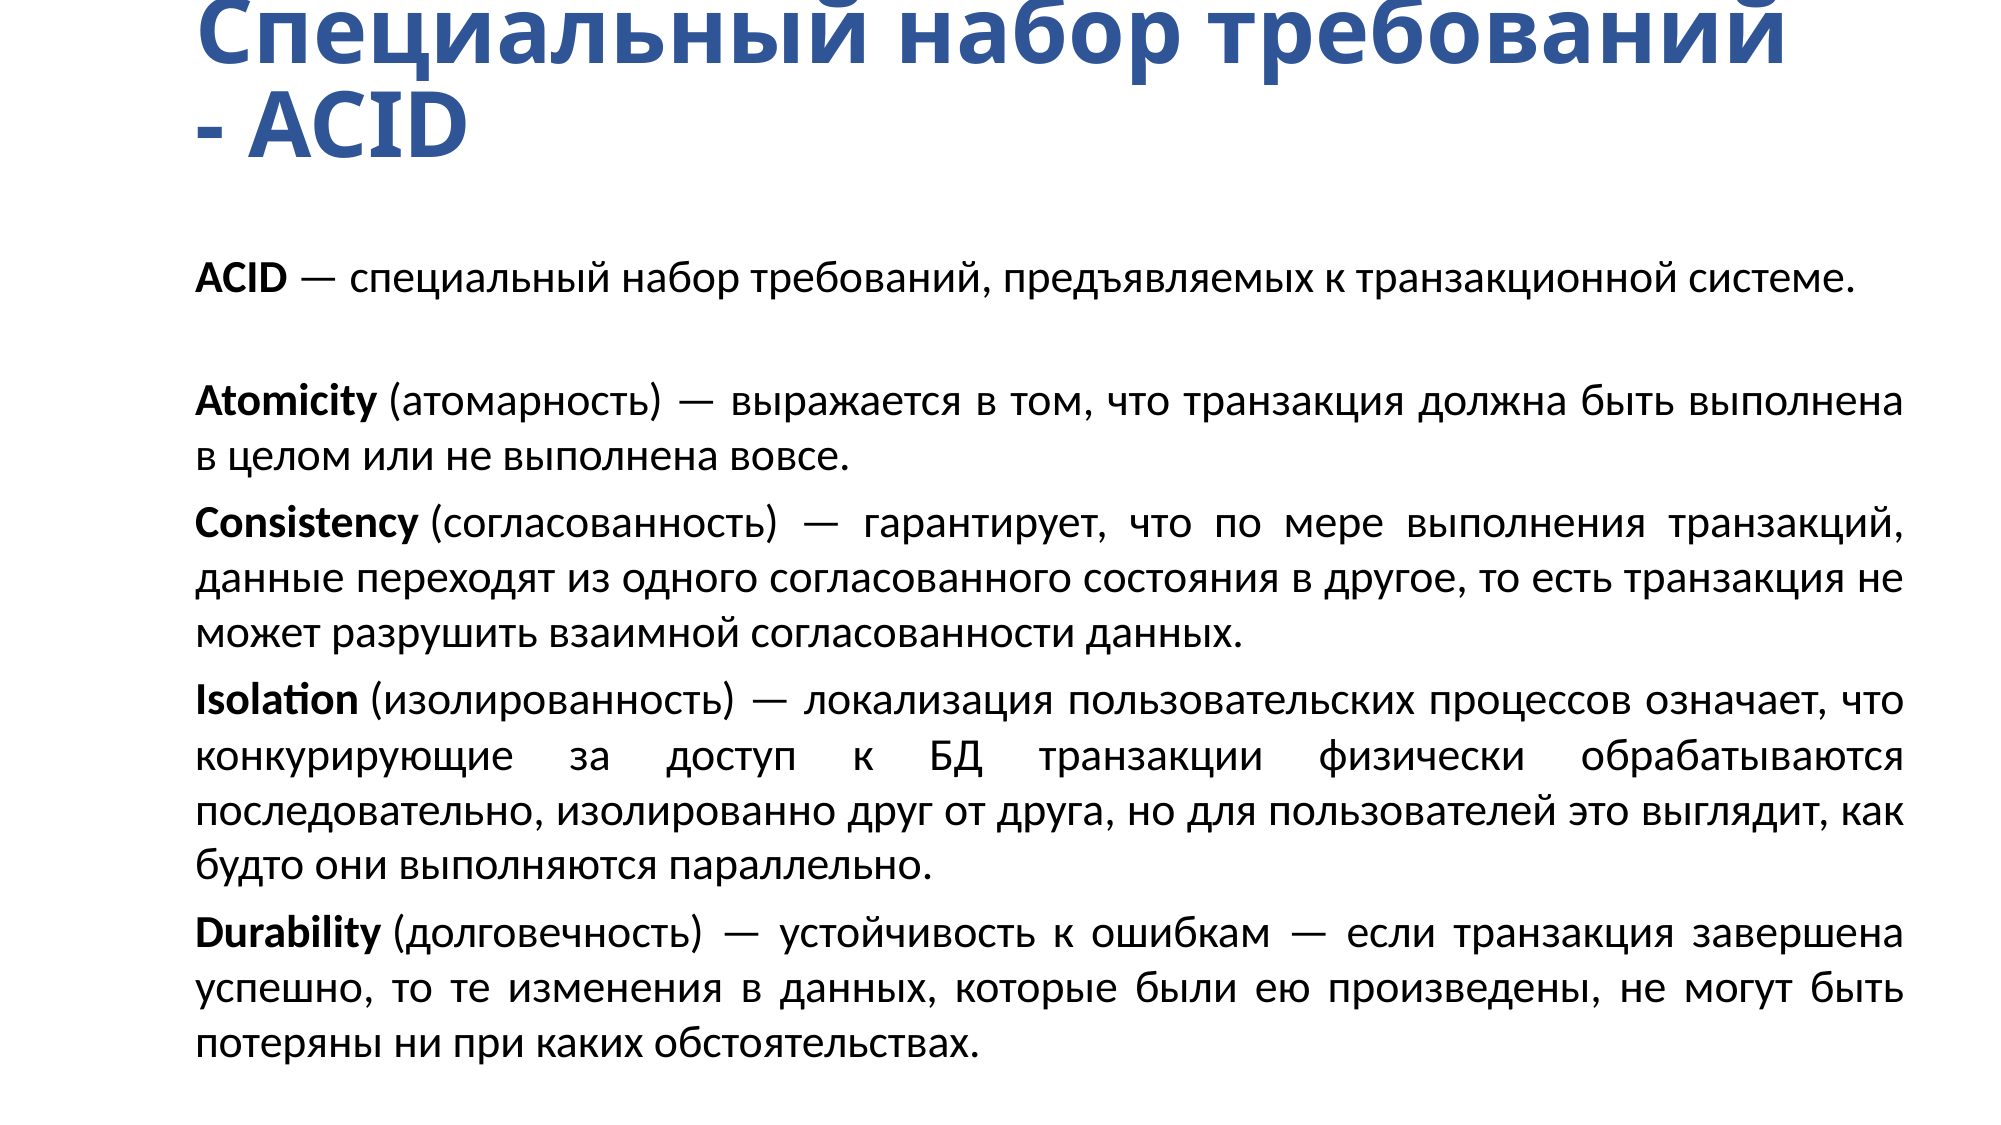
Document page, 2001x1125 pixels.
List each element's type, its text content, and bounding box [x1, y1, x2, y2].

title Специальный набор требований - ACID [180, 47, 1830, 184]
text_box ACID — специальный набор требований, предъявляемых к транзакционной системе. Atomicity (атомарность) — выражается в том, что транзакция должна быть выполнена в целом или не выполнена вовсе. Consistency (согласованность) — гарантирует, что по мере выполнения транзакций, данные переходят из одного согласованного состояния в другое, то есть транзакция не может разрушить взаимной согласованности данных. Isolation (изолированность) — локализация пользовательских процессов означает, что конкурирующие за доступ к БД транзакции физически обрабатываются последовательно, изолированно друг от друга, но для пользователей это выглядит, как будто они выполняются параллельно. Durability (долговечность) — устойчивость к ошибкам — если транзакция завершена успешно, то те изменения в данных, которые были ею произведены, не могут быть потеряны ни при каких обстоятельствах. [179, 239, 1921, 1075]
